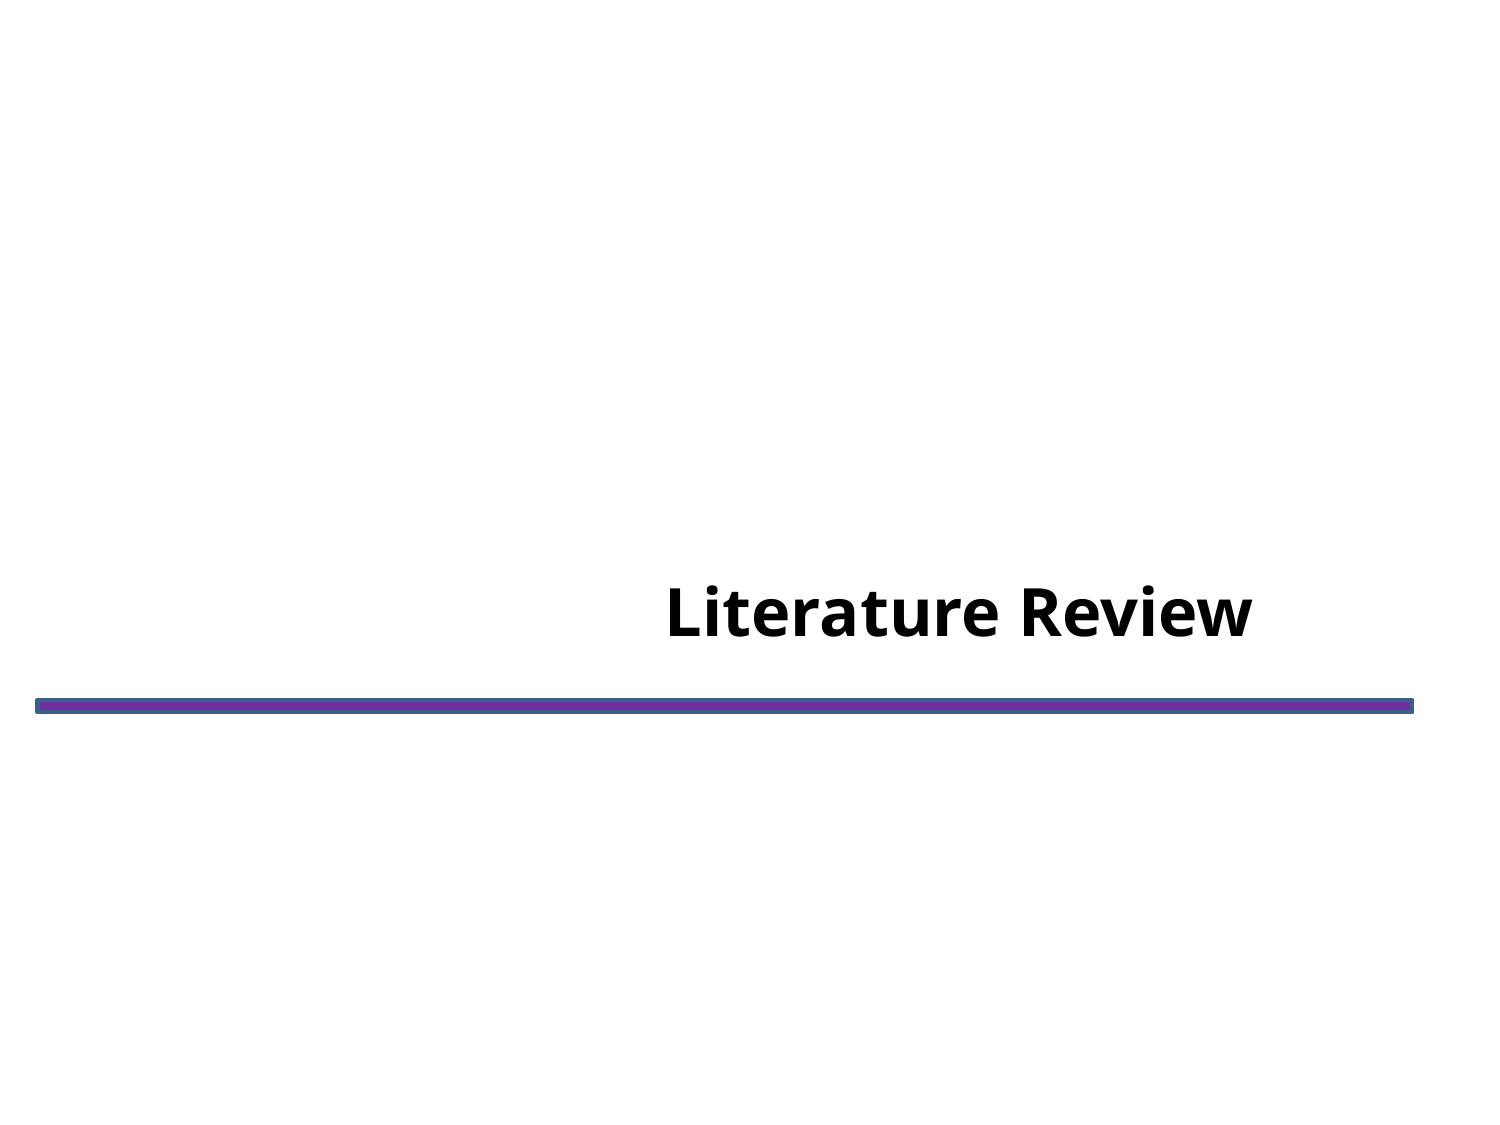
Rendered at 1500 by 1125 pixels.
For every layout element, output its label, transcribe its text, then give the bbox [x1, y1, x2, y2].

text_box [37, 699, 1413, 713]
text_box Literature Review [0, 562, 1500, 688]
